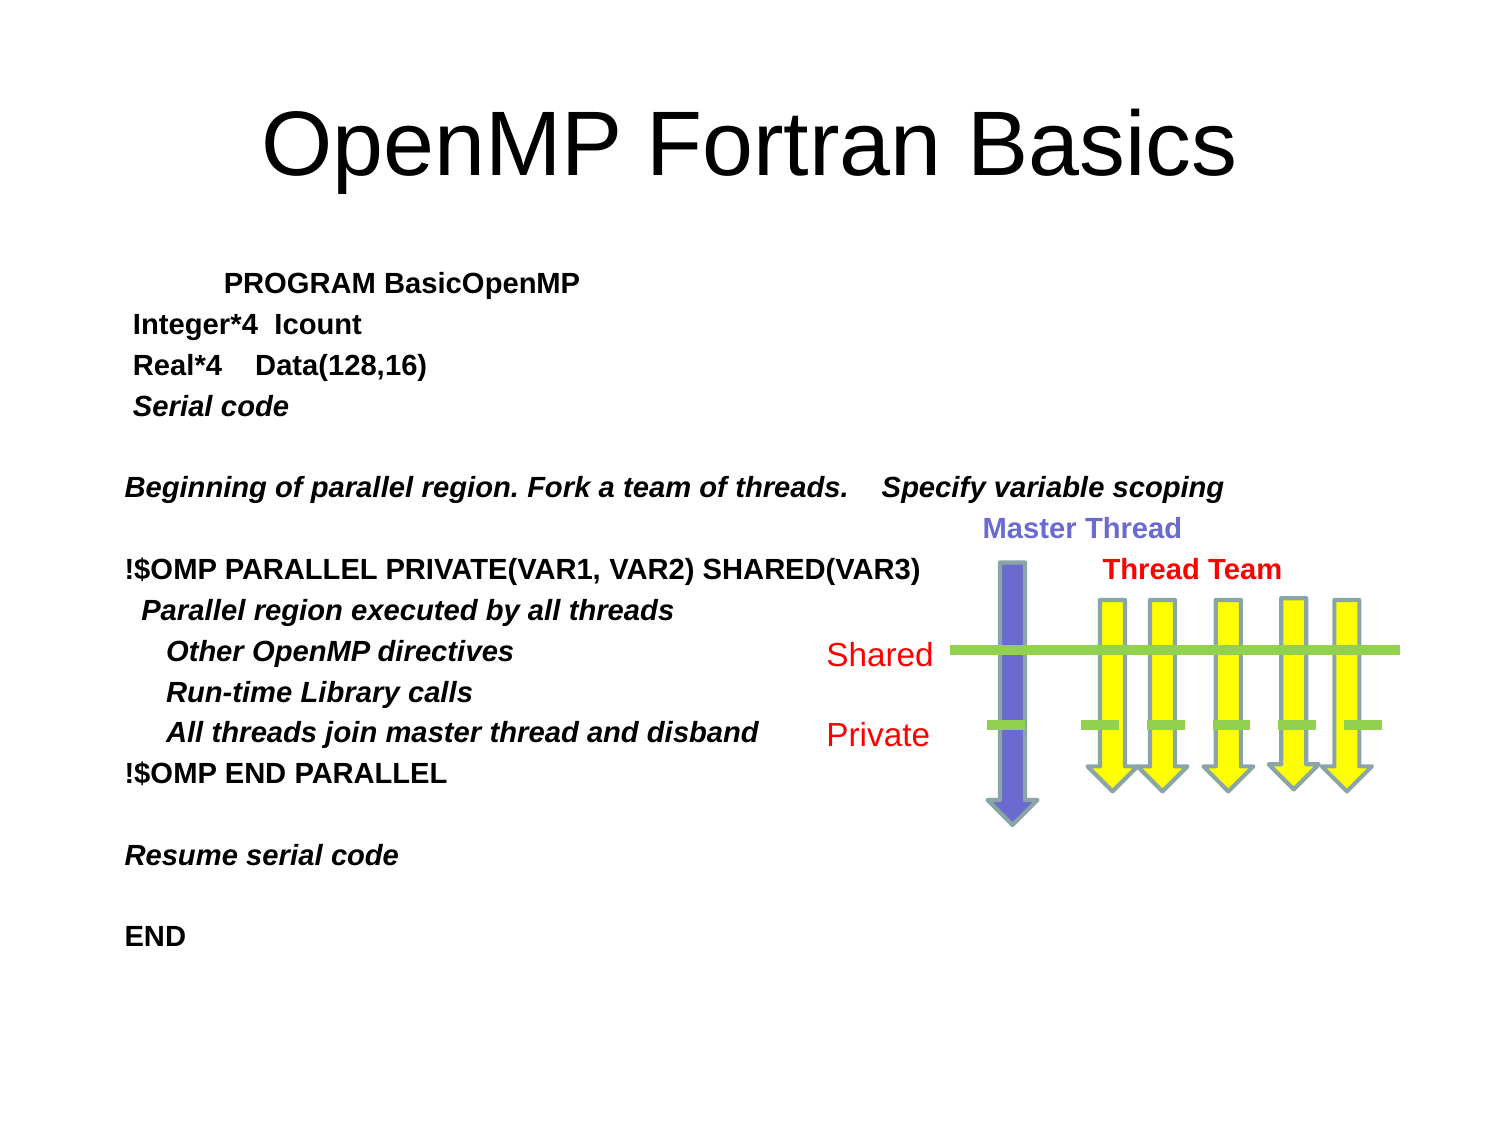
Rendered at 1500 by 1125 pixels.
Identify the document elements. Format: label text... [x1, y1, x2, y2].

text_box [997, 560, 1028, 645]
title OpenMP Fortran Basics [75, 45, 1425, 233]
text_box [1147, 597, 1178, 645]
text_box Shared Private [811, 625, 987, 760]
text_box [1332, 597, 1362, 645]
text_box [1085, 734, 1137, 794]
text_box [1097, 597, 1128, 645]
text_box [1332, 659, 1362, 724]
text_box [1319, 734, 1374, 794]
text_box [1201, 734, 1256, 794]
list PROGRAM BasicOpenMP Integer*4 Icount Real*4 Data(128,16) Serial code Beginning of parallel region. Fork a team of threads. Specify variable scoping Master Thread !$OMP PARALLEL PRIVATE(VAR1, VAR2) SHARED(VAR3) Thread Team Parallel region executed by all threads Other OpenMP directives Run-time Library calls All threads join master thread and disband !$OMP END PARALLEL Resume serial code END [84, 257, 1435, 1000]
text_box [997, 659, 1028, 724]
text_box [1279, 659, 1309, 720]
text_box [985, 734, 1040, 828]
text_box [1213, 597, 1243, 645]
text_box [1135, 734, 1190, 794]
text_box [1213, 659, 1243, 720]
text_box [1147, 659, 1178, 720]
text_box [1279, 596, 1309, 645]
text_box [1266, 734, 1321, 792]
text_box [1097, 659, 1128, 724]
